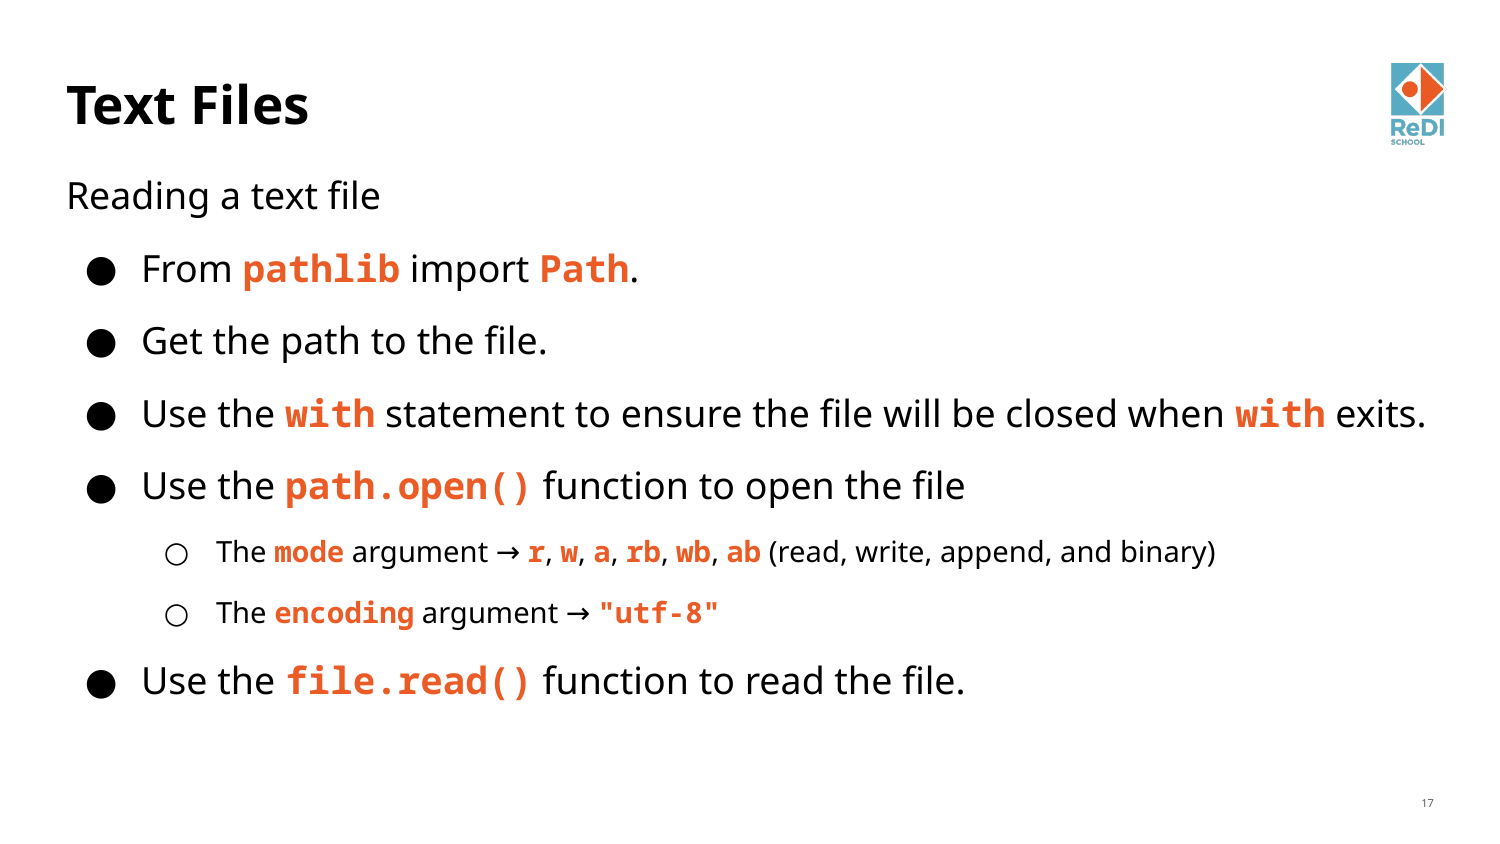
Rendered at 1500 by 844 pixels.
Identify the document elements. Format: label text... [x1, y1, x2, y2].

picture [1391, 63, 1447, 145]
title Text Files [51, 56, 1388, 150]
list Reading a text file From pathlib import Path. Get the path to the file. Use the with statement to ensure the file will be closed when with exits. Use the path.open() function to open the file The mode argument → r, w, a, rb, wb, ab (read, write, append, and binary) The encoding argument → "utf-8" Use the file.read() function to read the file. [51, 150, 1449, 765]
slide_number ‹#› [1388, 781, 1449, 827]
